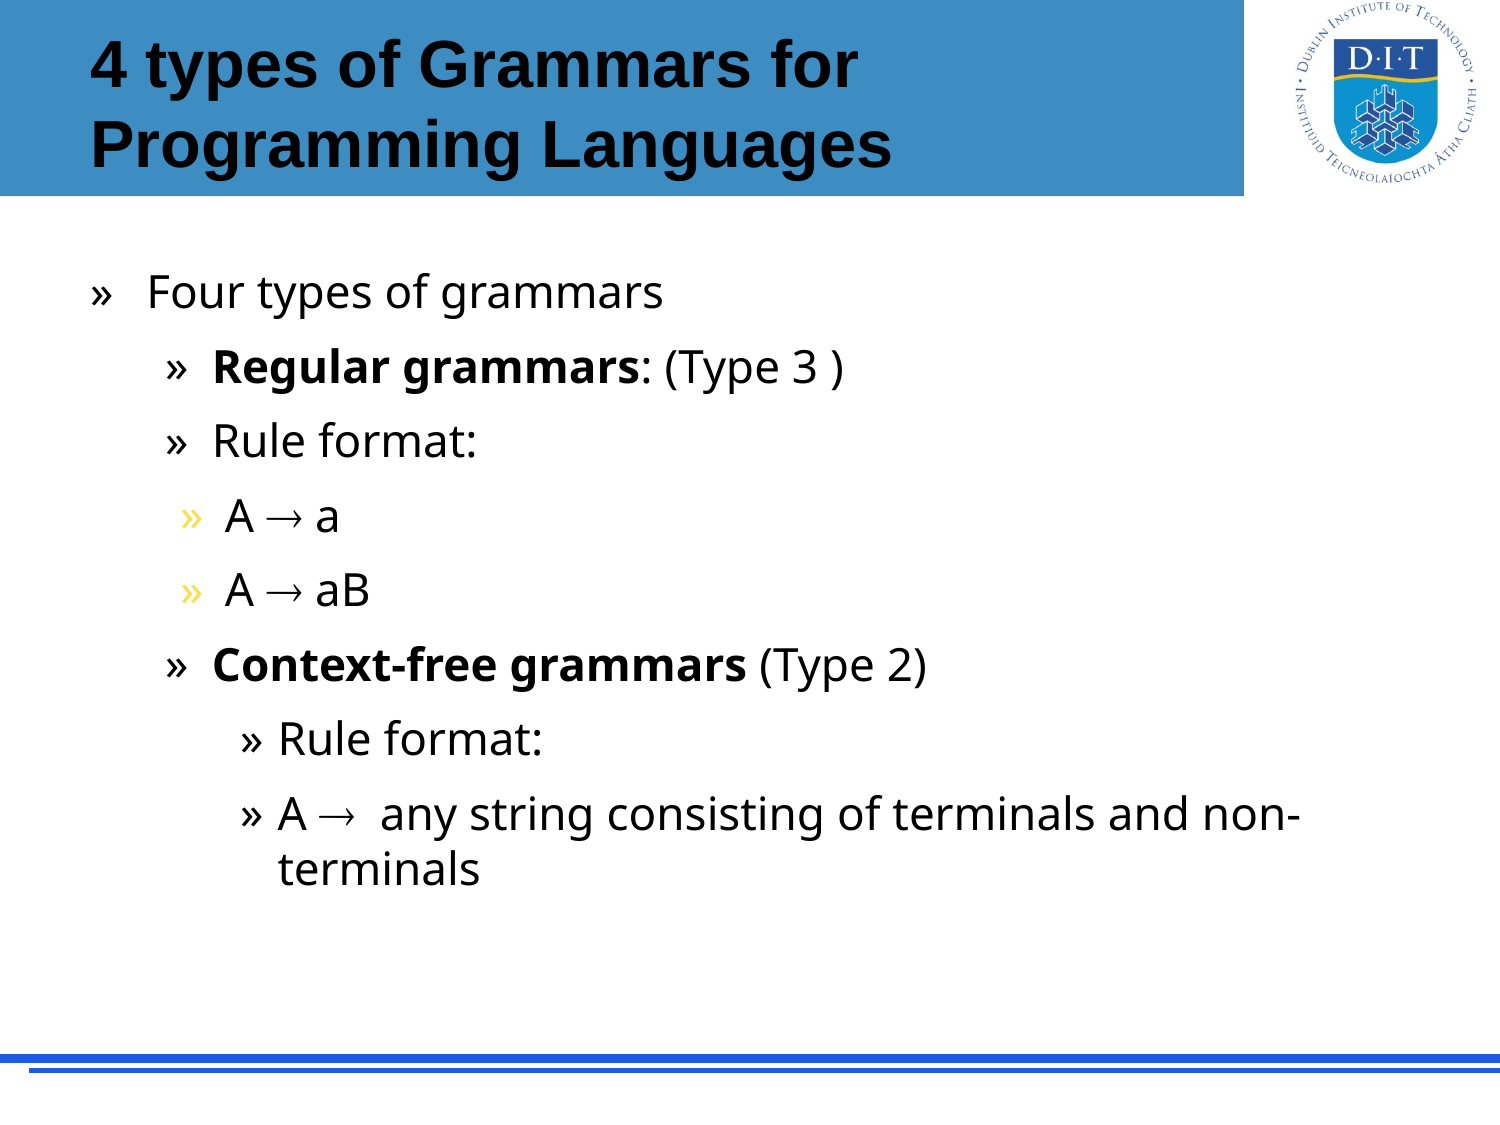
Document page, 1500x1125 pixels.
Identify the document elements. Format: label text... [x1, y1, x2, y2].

list Four types of grammars Regular grammars: (Type 3 ) Rule format: A  a A  aB Context-free grammars (Type 2) Rule format: A  any string consisting of terminals and non-terminals [74, 255, 1426, 1011]
title 4 types of Grammars for Programming Languages [74, 18, 1105, 182]
picture [1293, 0, 1478, 185]
